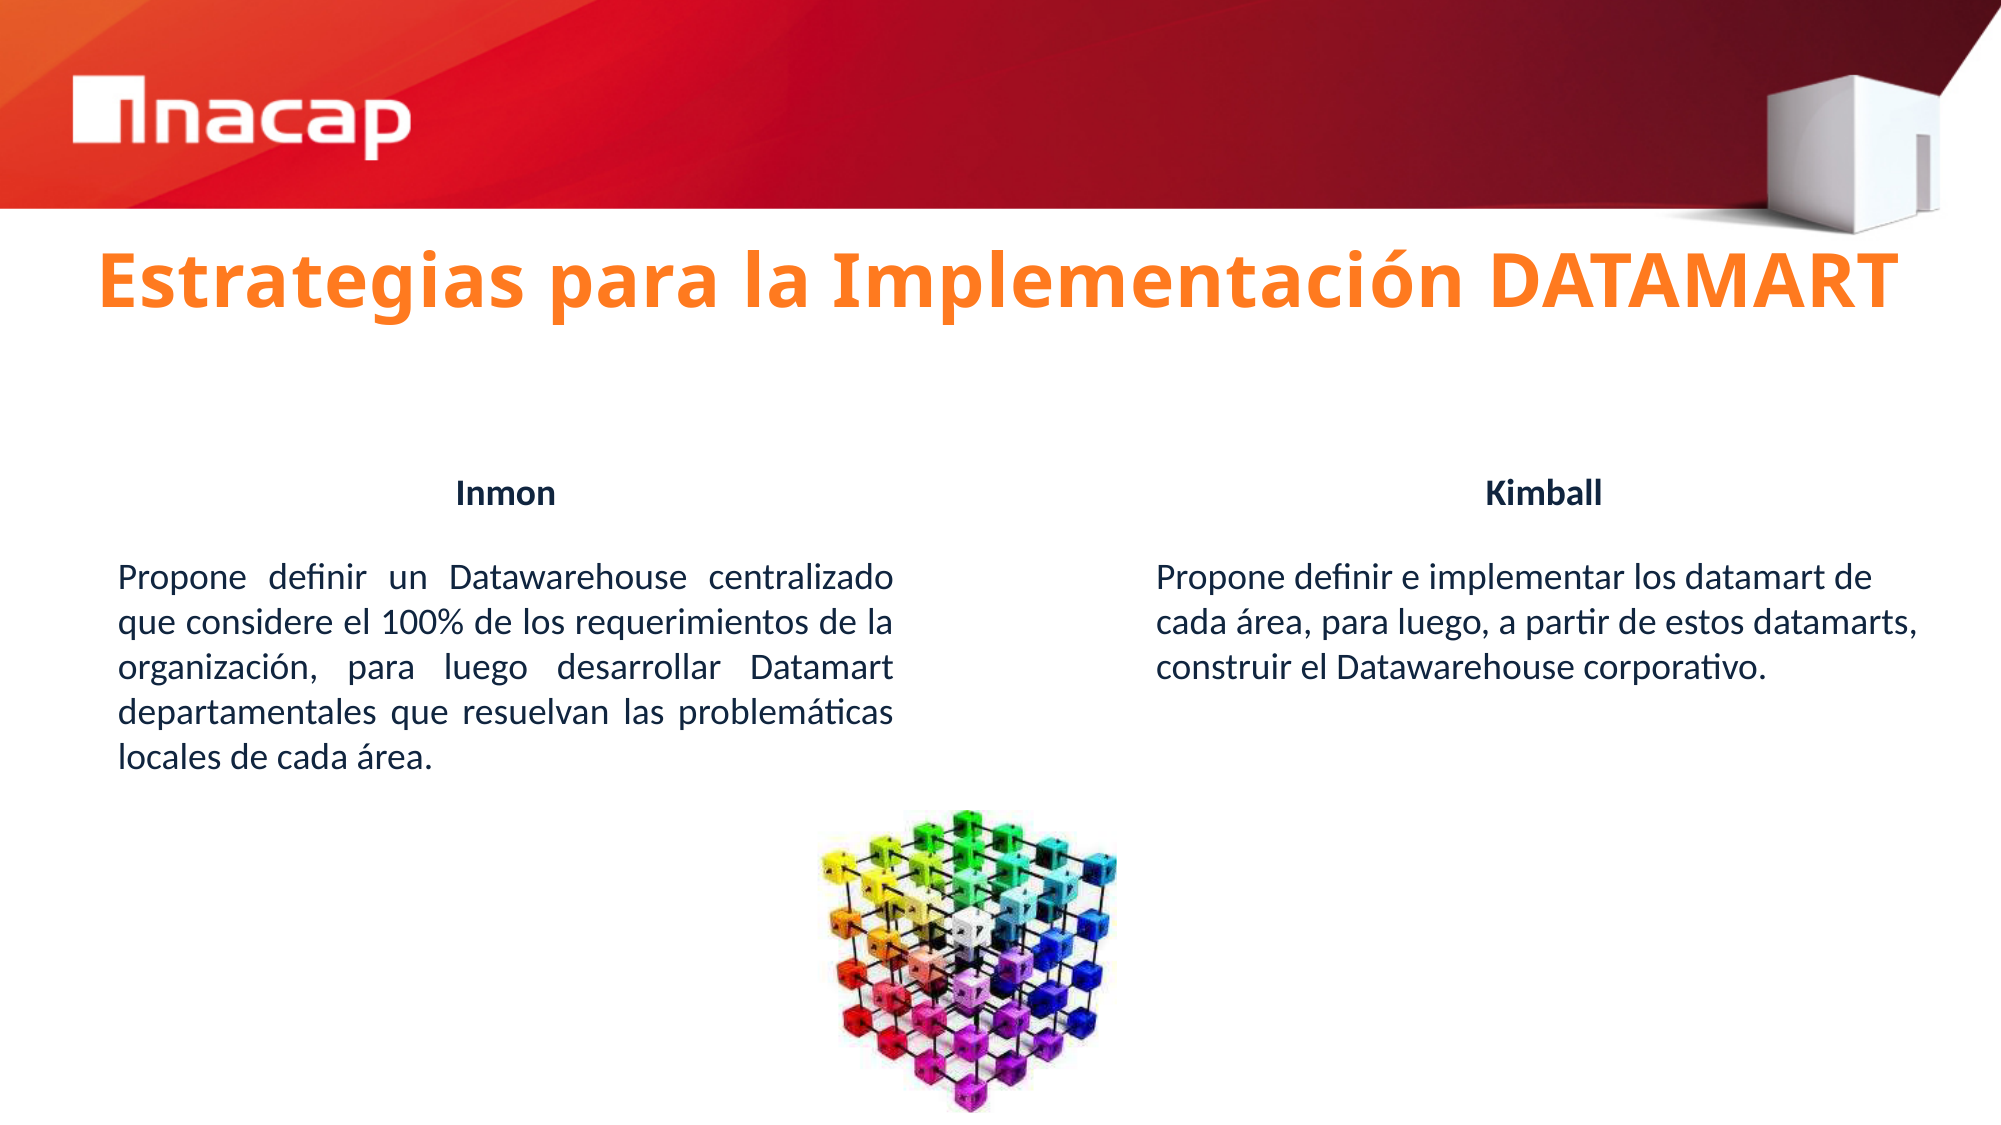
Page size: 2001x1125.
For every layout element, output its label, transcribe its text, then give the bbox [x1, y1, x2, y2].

text_box Kimball [1471, 460, 1618, 521]
text_box Propone definir e implementar los datamart de cada área, para luego, a partir de estos datamarts, construir el Datawarehouse corporativo. [1141, 544, 1948, 695]
picture [0, 0, 2001, 247]
text_box Propone definir un Datawarehouse centralizado que considere el 100% de los requerimientos de la organización, para luego desarrollar Datamart departamentales que resuelvan las problemáticas locales de cada área. [103, 544, 910, 785]
picture [817, 810, 1117, 1113]
text_box Inmon [440, 460, 572, 521]
title Estrategias para la Implementación DATAMART [0, 247, 2000, 354]
